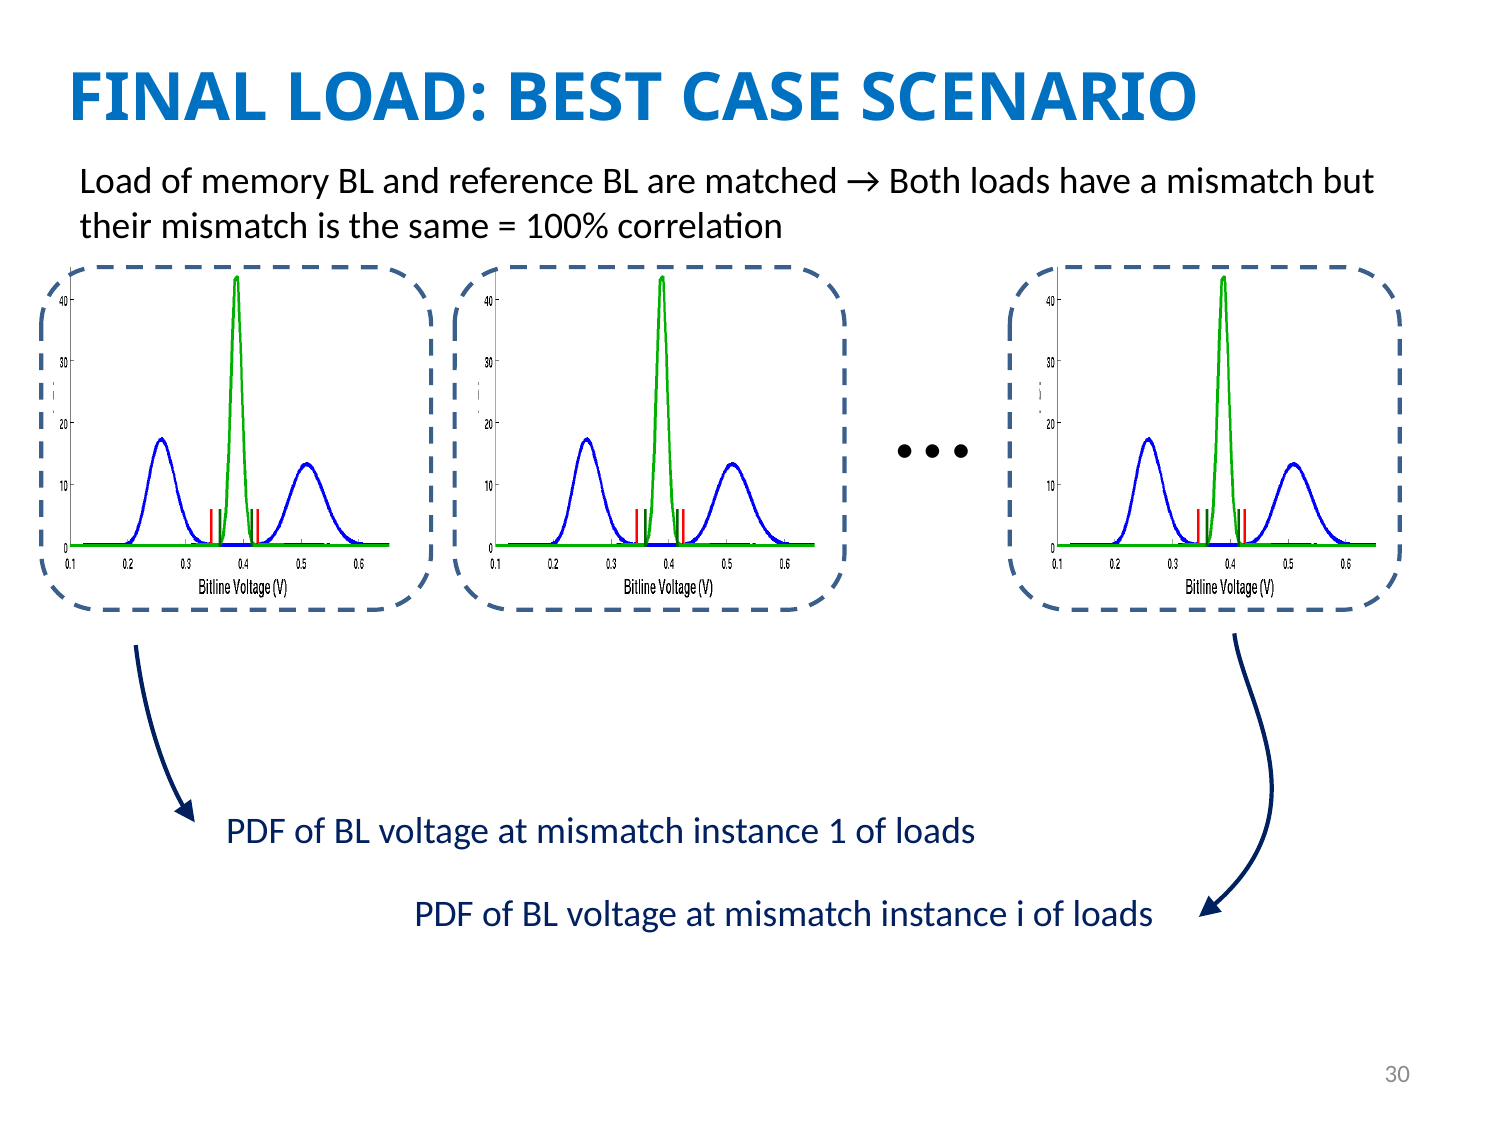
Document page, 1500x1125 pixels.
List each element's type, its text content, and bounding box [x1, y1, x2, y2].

text_box [452, 281, 472, 597]
text_box [39, 299, 47, 578]
picture [1039, 266, 1377, 599]
slide_number 30 [1074, 1042, 1425, 1103]
text_box Load of memory BL and reference BL are matched → Both loads have a mismatch but their mismatch is the same = 100% correlation [64, 148, 1436, 254]
text_box … [879, 338, 1009, 488]
picture [478, 266, 815, 599]
text_box [1198, 633, 1273, 917]
text_box [134, 645, 195, 823]
text_box FINAL LOAD: BEST CASE SCENARIO [53, 46, 1459, 142]
text_box [73, 267, 434, 612]
text_box [486, 606, 808, 612]
text_box [1042, 606, 1363, 612]
text_box [1382, 283, 1402, 594]
text_box [1007, 277, 1035, 600]
text_box PDF of BL voltage at mismatch instance 1 of loads [211, 798, 992, 904]
text_box [809, 273, 847, 608]
text_box PDF of BL voltage at mismatch instance i of loads [399, 881, 1169, 987]
picture [52, 266, 390, 599]
